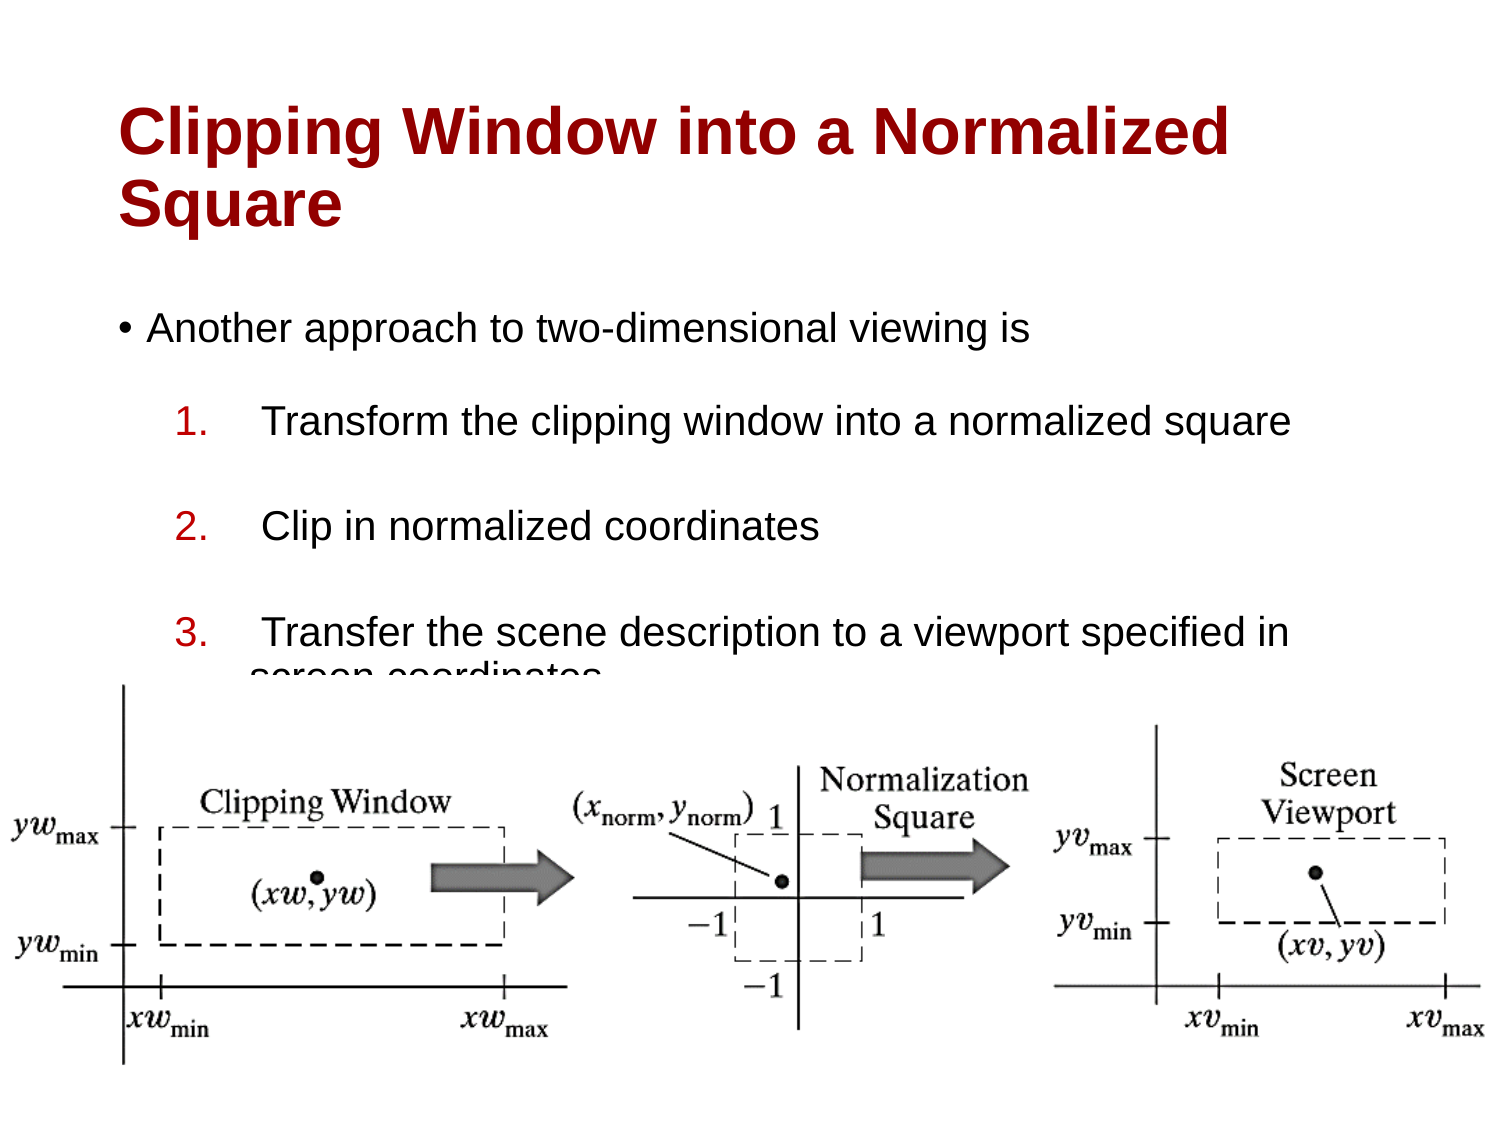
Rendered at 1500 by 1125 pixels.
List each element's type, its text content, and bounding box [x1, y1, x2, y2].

list Another approach to two-dimensional viewing is Transform the clipping window into a normalized square Clip in normalized coordinates Transfer the scene description to a viewport speciﬁed in screen coordinates [103, 299, 1397, 675]
picture [0, 675, 1500, 1072]
title Clipping Window into a Normalized Square [103, 59, 1397, 278]
